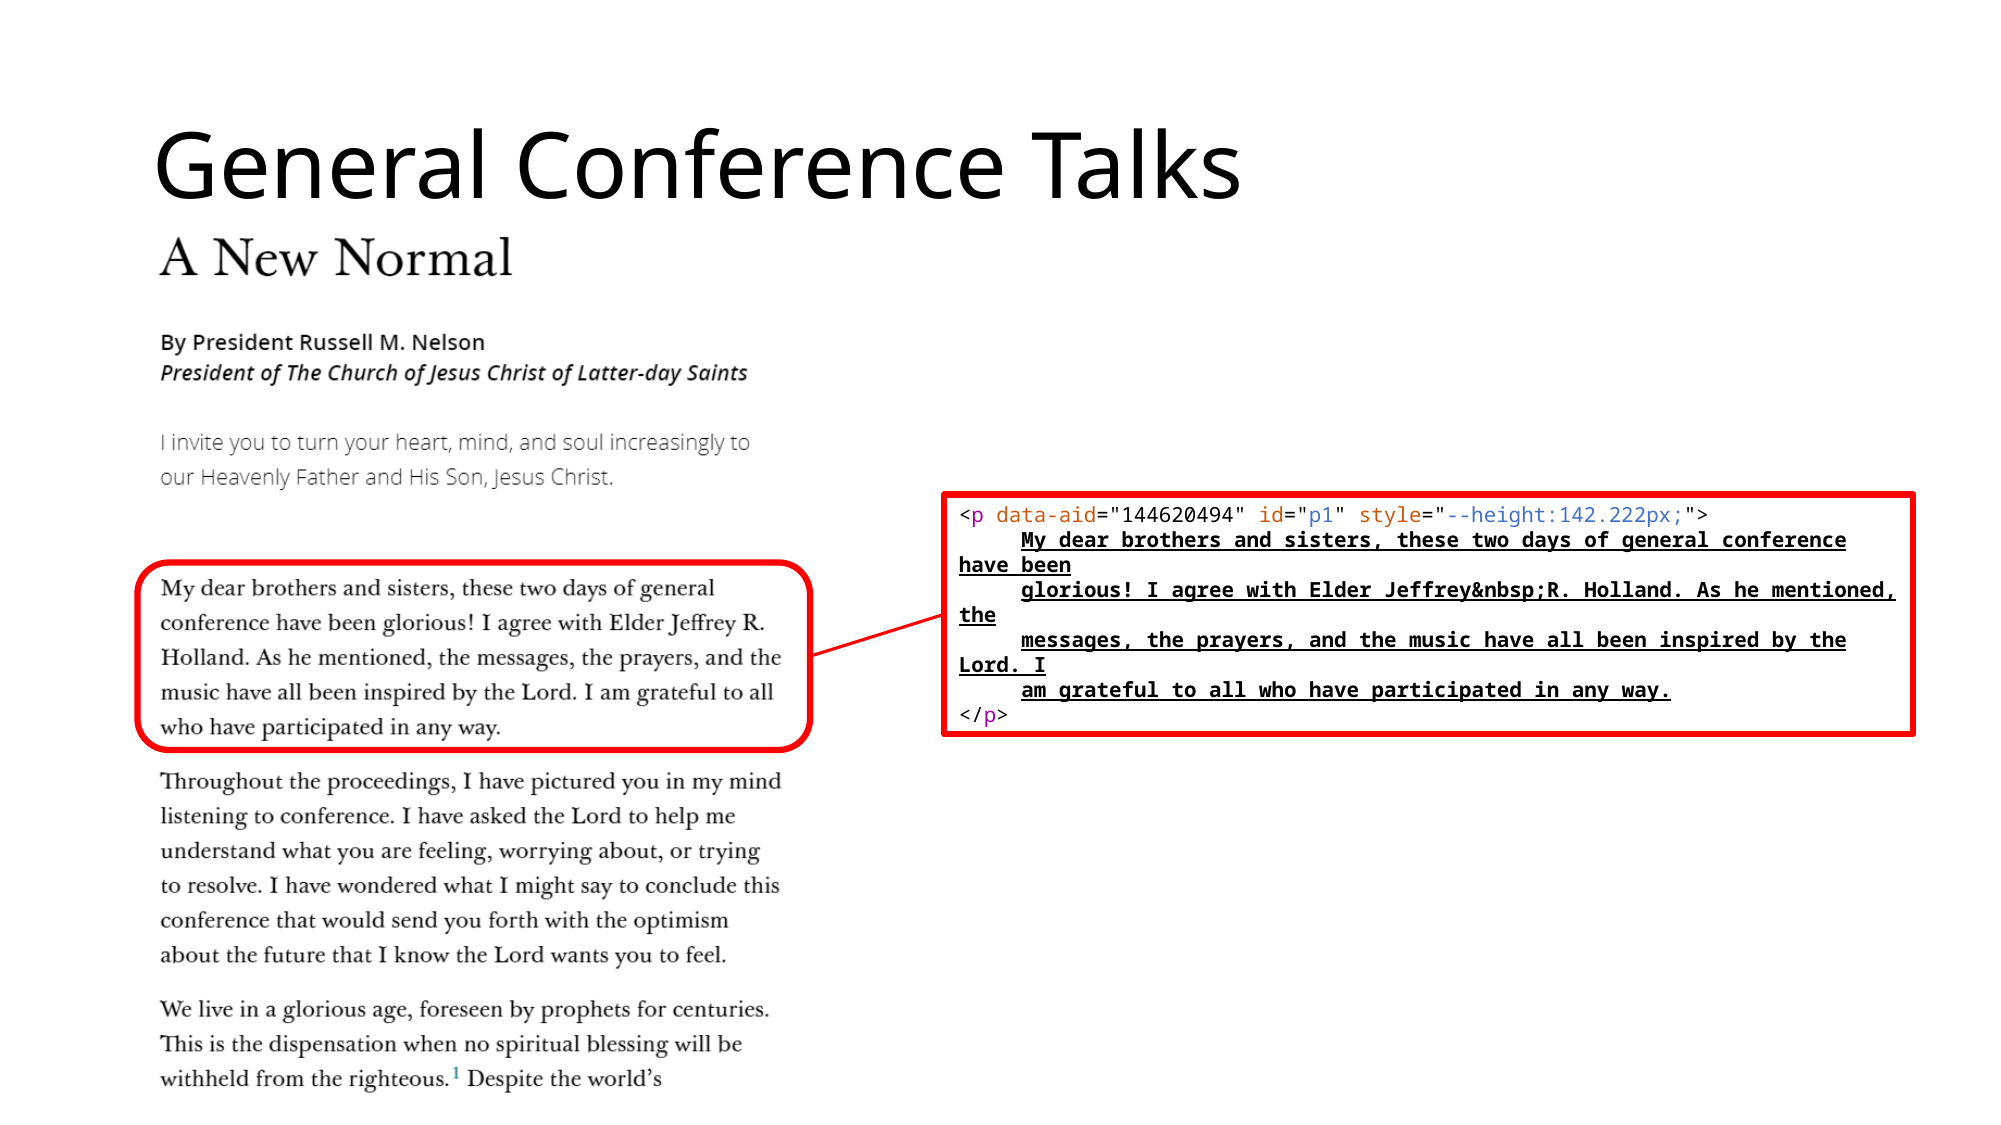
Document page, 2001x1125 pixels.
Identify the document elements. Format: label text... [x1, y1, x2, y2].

picture [137, 228, 811, 1097]
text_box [810, 577, 945, 657]
title General Conference Talks [137, 59, 1863, 278]
text_box <p data-aid="144620494" id="p1" style="--height:142.222px;"> My dear brothers and sisters, these two days of general conference have been glorious! I agree with Elder Jeffrey&nbsp;R. Holland. As he mentioned, the messages, the prayers, and the music have all been inspired by the Lord. I am grateful to all who have participated in any way. </p> [944, 494, 1914, 735]
